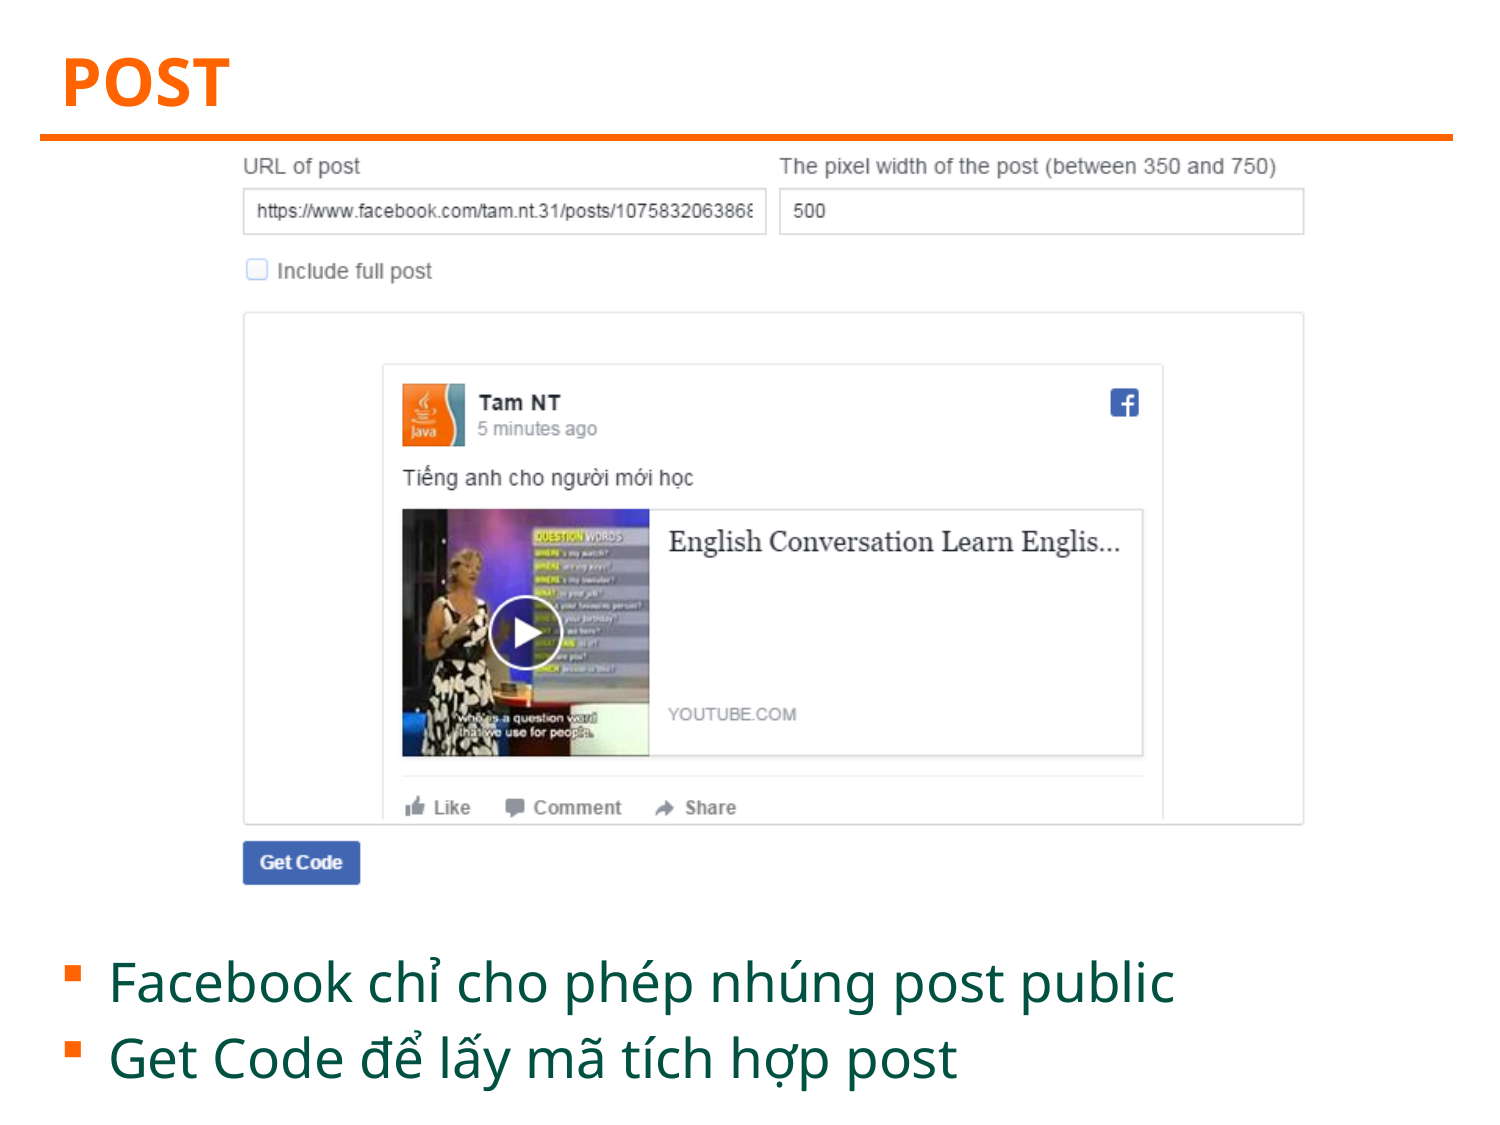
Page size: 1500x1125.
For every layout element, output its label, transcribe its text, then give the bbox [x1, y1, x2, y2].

title Post [40, 29, 1454, 130]
picture [237, 149, 1312, 893]
list Facebook chỉ cho phép nhúng post public Get Code để lấy mã tích hợp post [40, 937, 1454, 1100]
